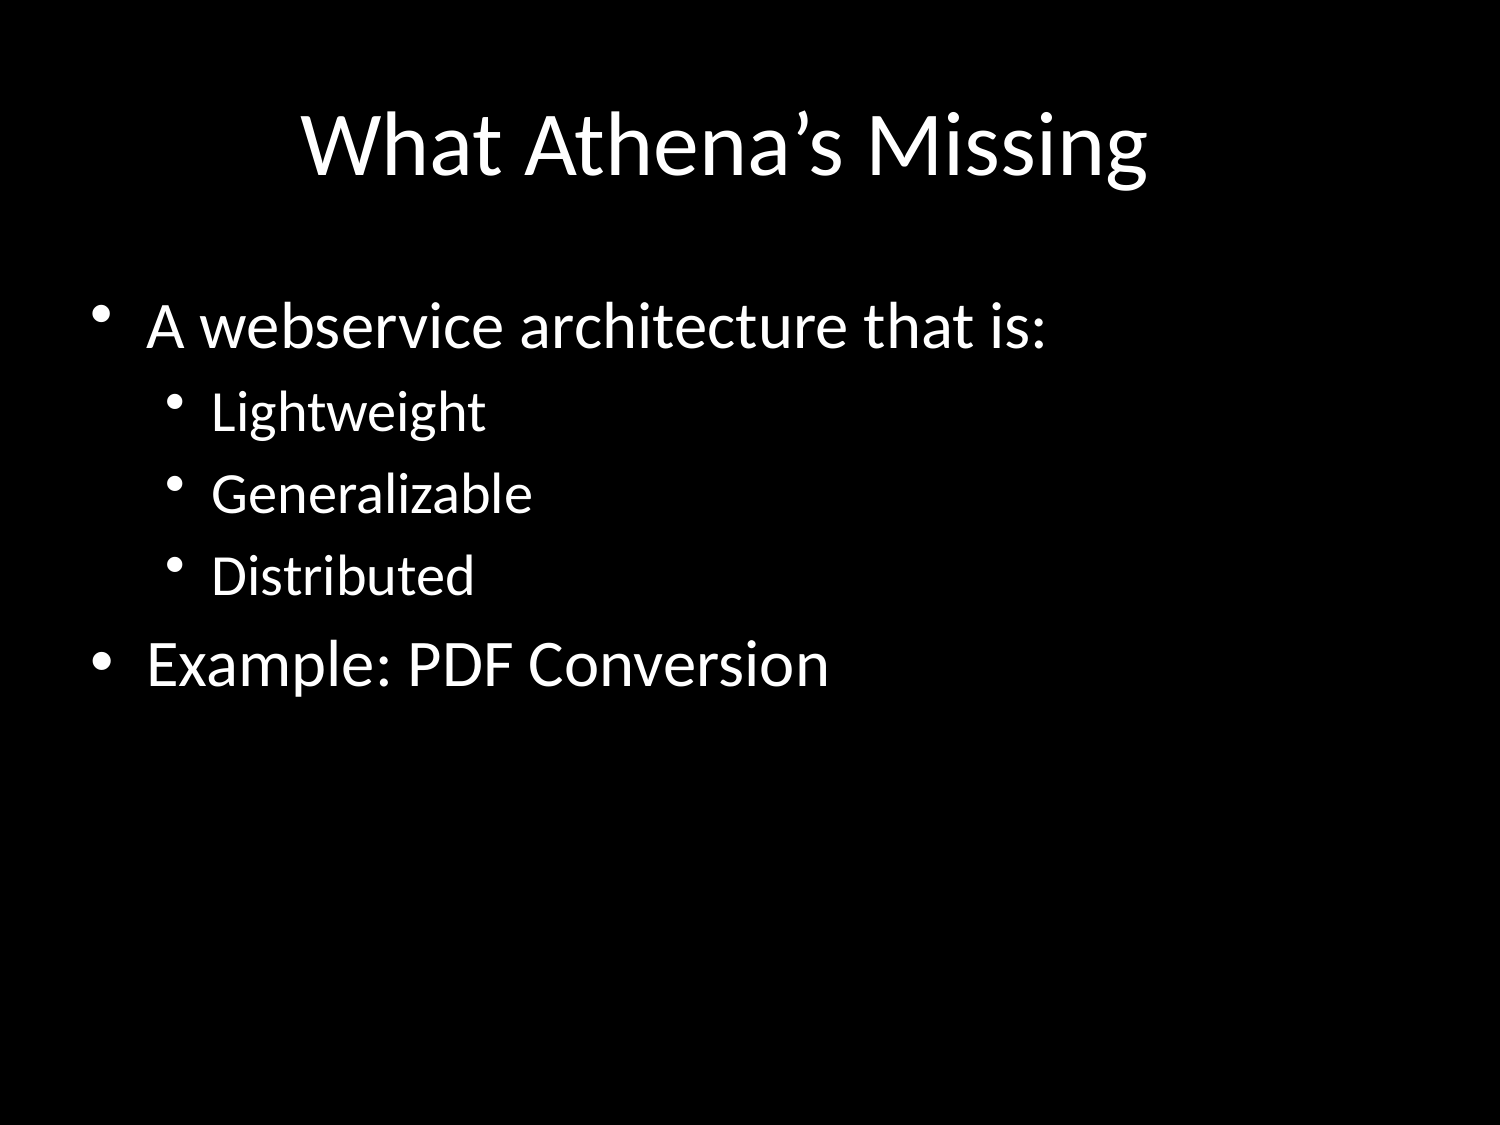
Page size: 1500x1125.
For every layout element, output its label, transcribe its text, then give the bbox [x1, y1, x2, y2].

title What Athena’s Missing [75, 45, 1425, 233]
list A webservice architecture that is: Lightweight Generalizable Distributed Example: PDF Conversion [75, 274, 1425, 1017]
